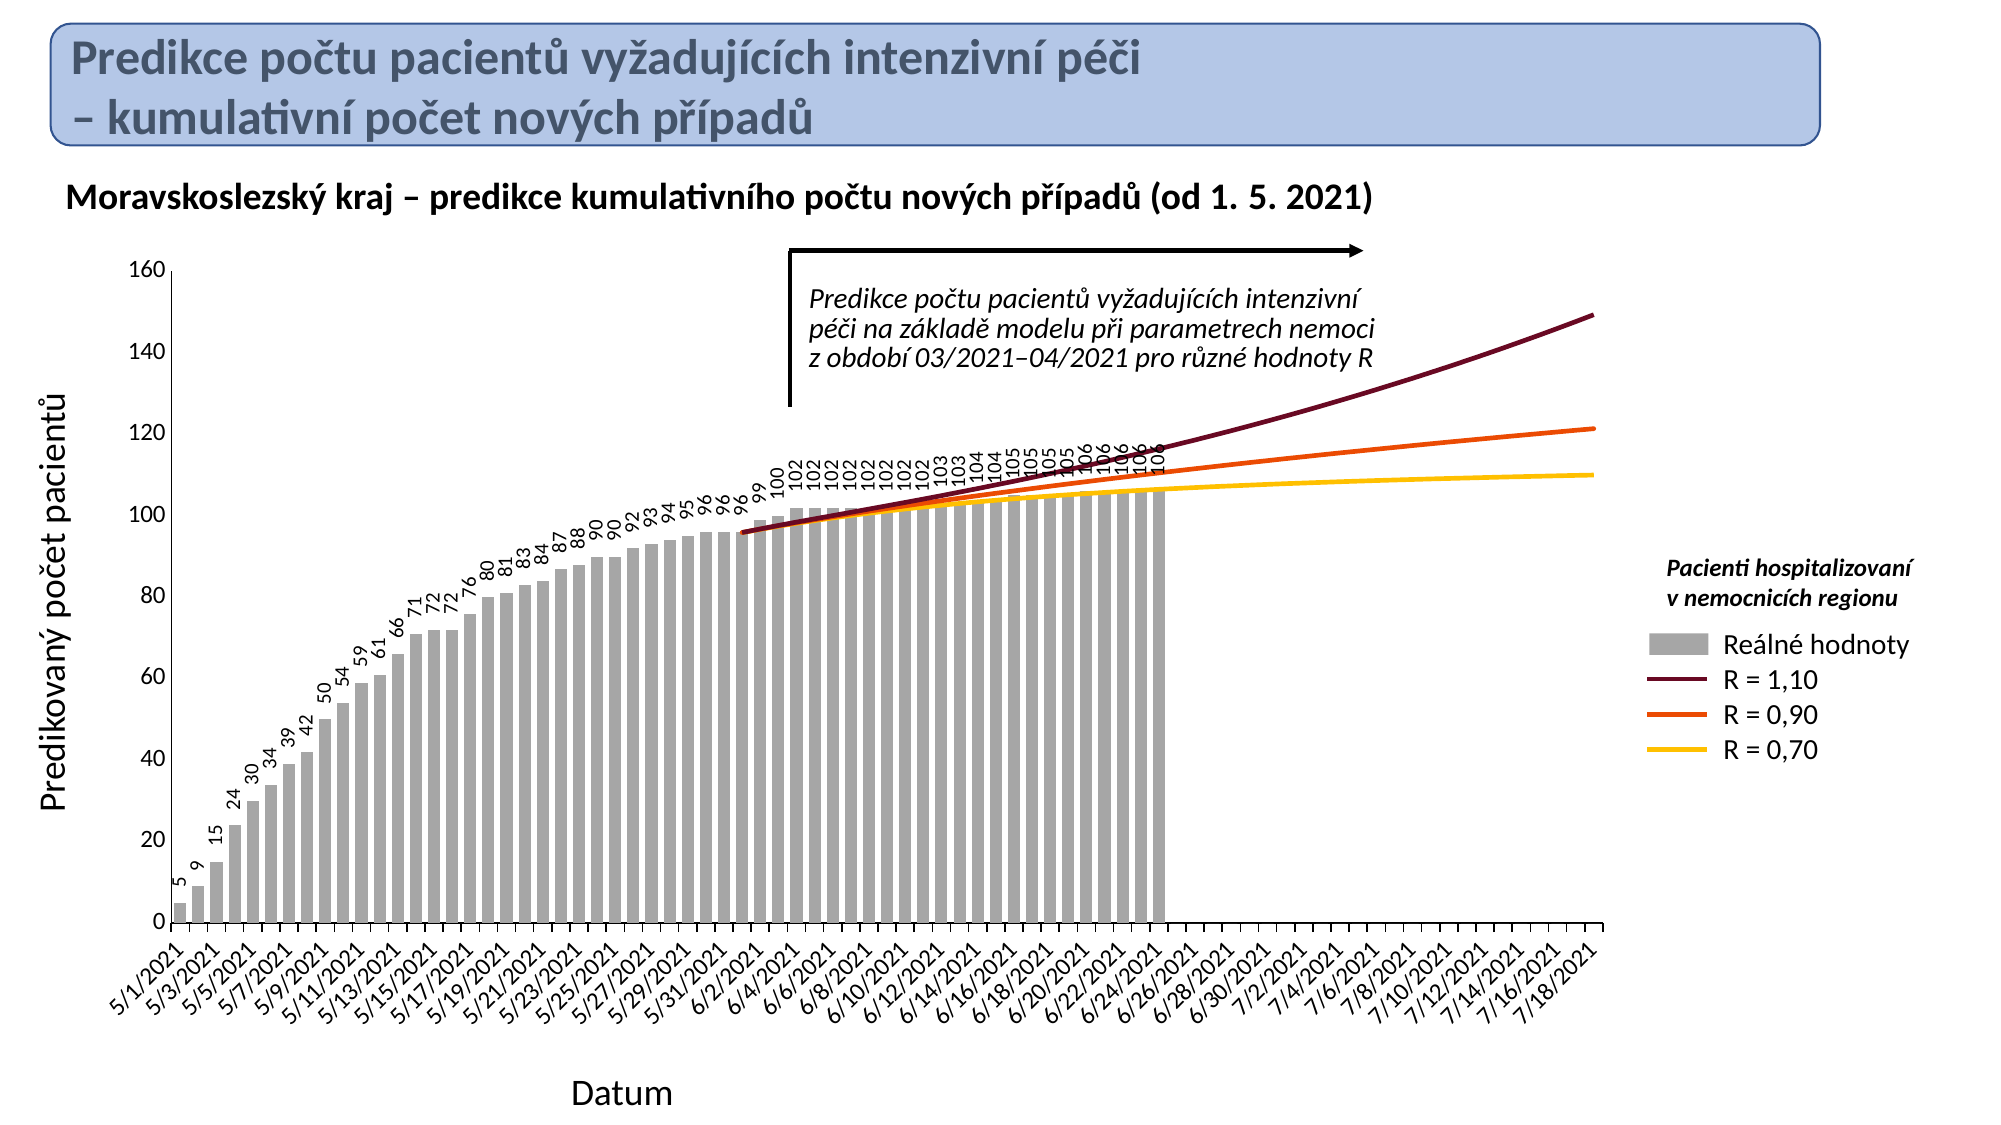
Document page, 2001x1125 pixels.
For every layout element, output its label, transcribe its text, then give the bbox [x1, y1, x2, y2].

chart [63, 245, 2000, 1067]
text_box Datum [556, 1067, 689, 1121]
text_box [788, 250, 1364, 407]
text_box Predikovaný počet pacientů [19, 377, 63, 828]
text_box Predikce počtu pacientů vyžadujících intenzivní péči – kumulativní počet nových případů [49, 22, 1822, 147]
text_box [1647, 617, 1960, 775]
text_box Moravskoslezský kraj – predikce kumulativního počtu nových případů (od 1. 5. 2021) [50, 164, 1642, 225]
